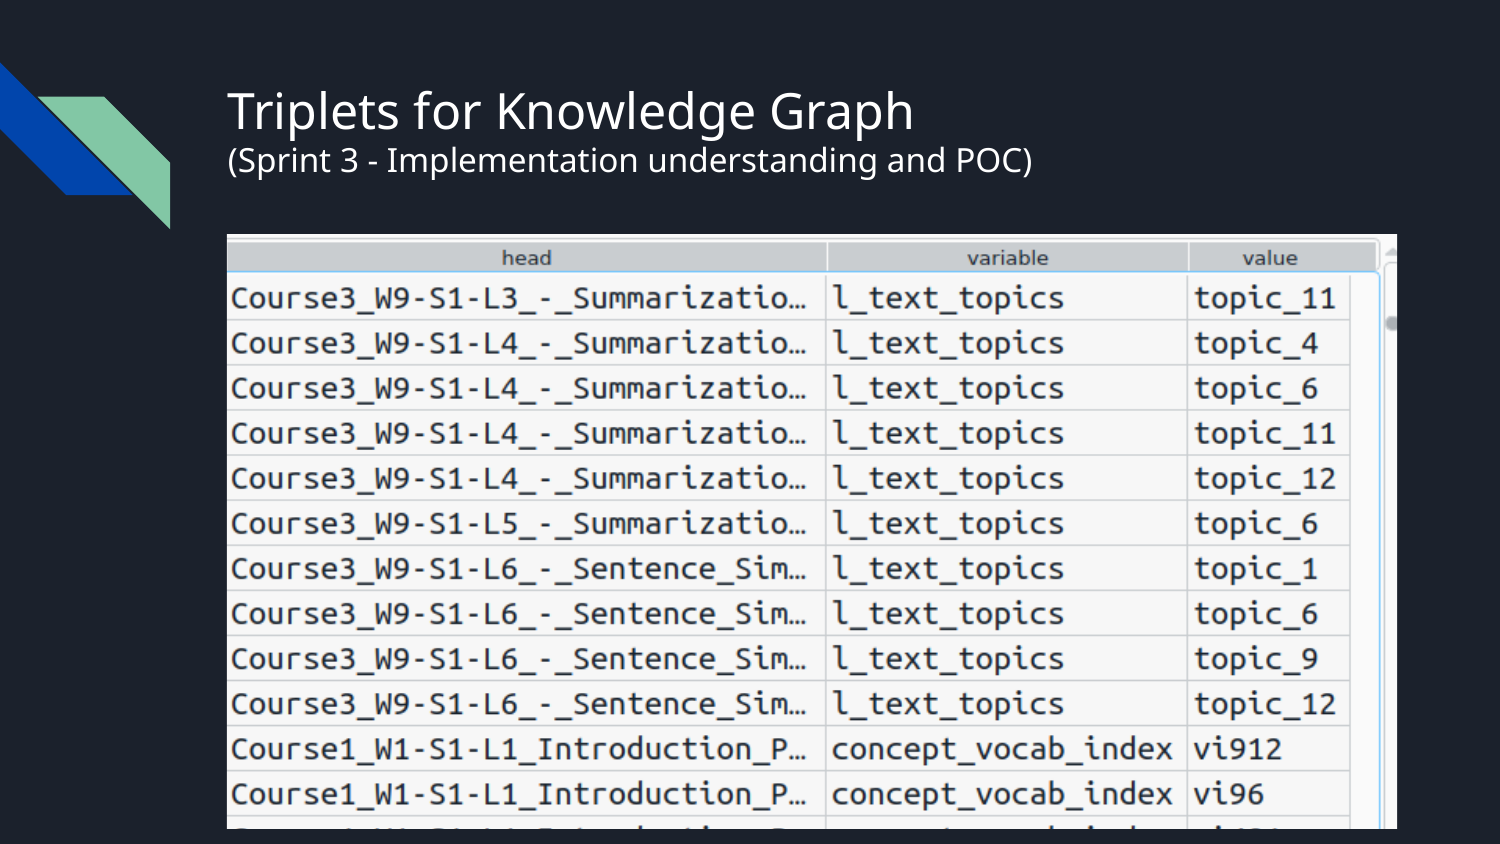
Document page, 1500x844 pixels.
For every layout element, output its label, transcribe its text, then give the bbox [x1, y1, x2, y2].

title Triplets for Knowledge Graph (Sprint 3 - Implementation understanding and POC) [212, 64, 1368, 215]
picture [226, 234, 1398, 829]
